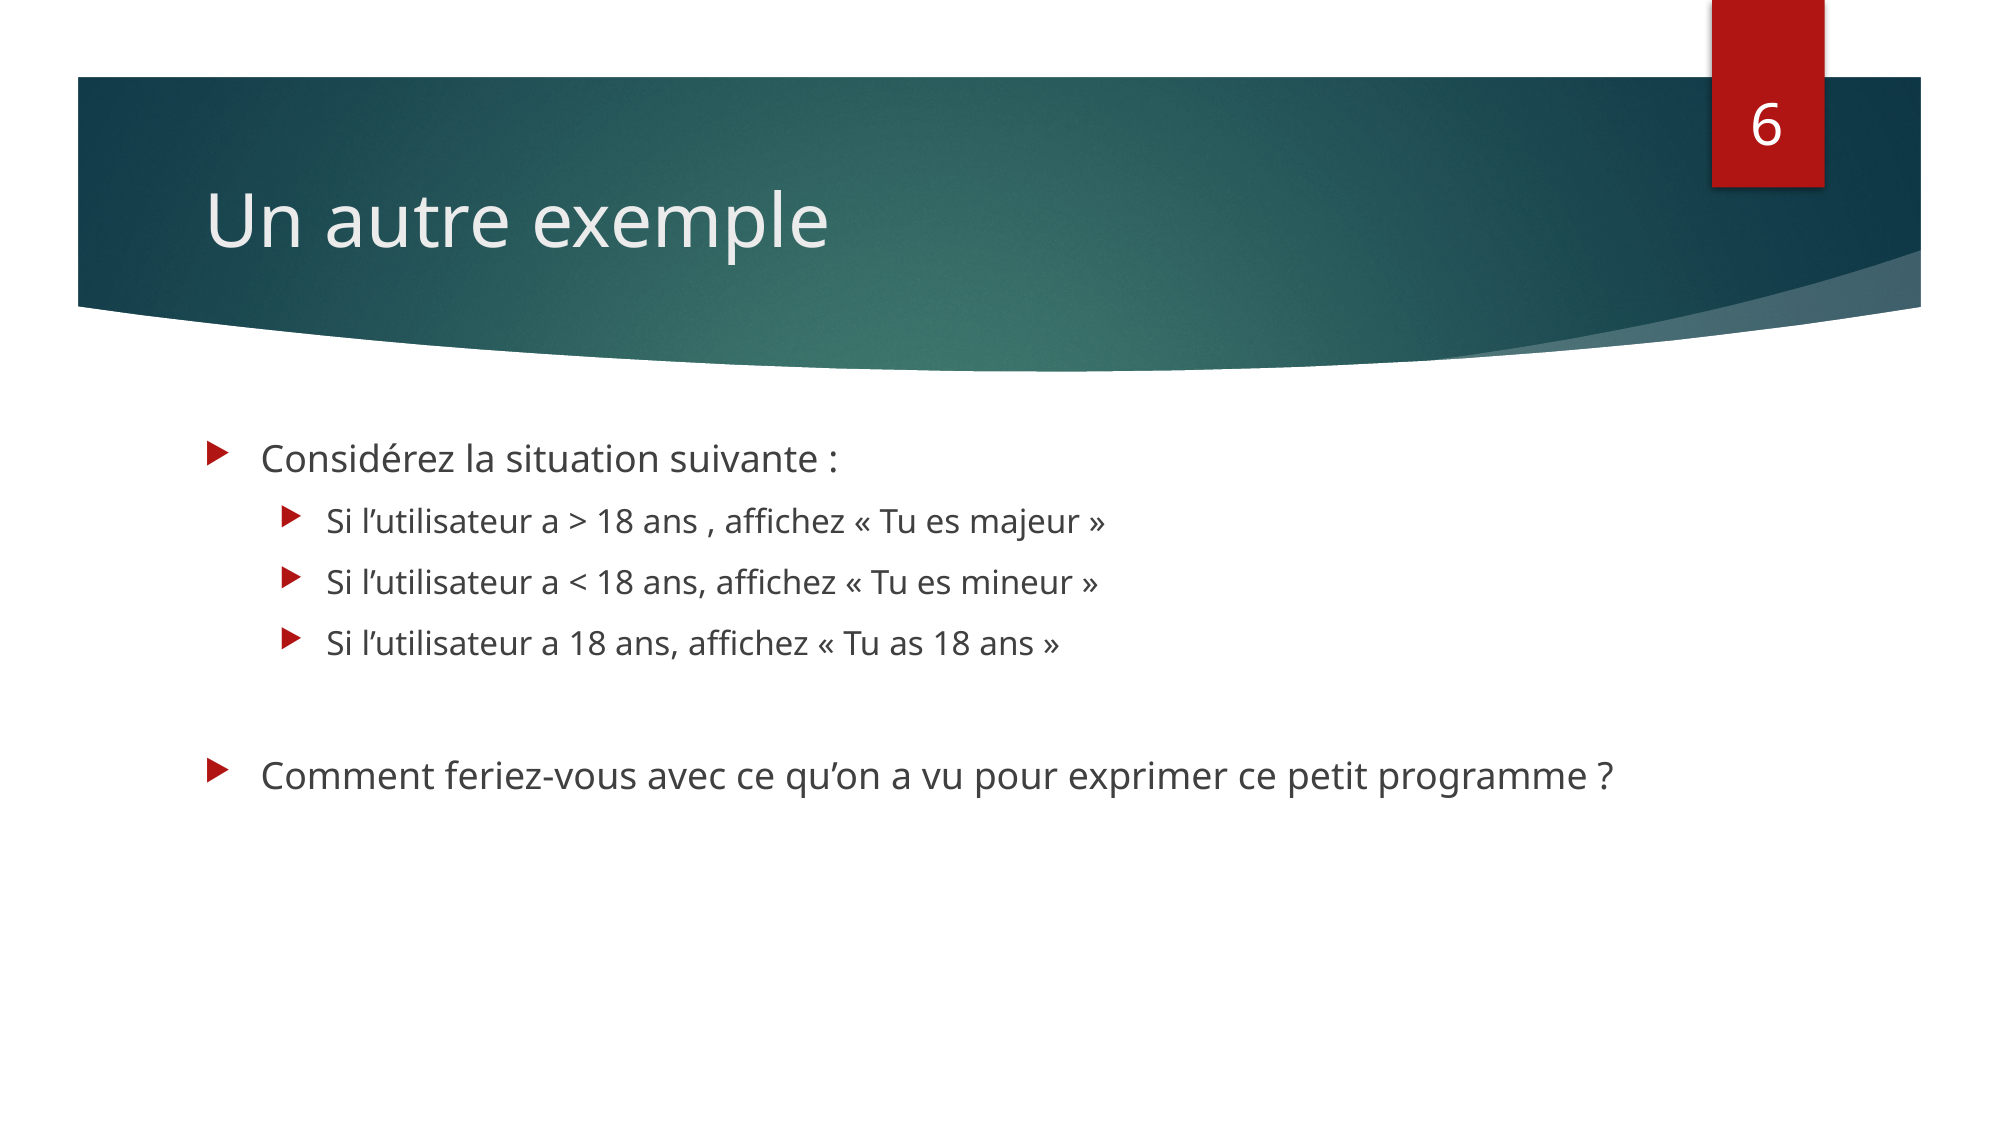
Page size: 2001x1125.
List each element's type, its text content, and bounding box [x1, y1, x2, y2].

title Un autre exemple [189, 159, 1638, 276]
list Considérez la situation suivante : Si l’utilisateur a > 18 ans , affichez « Tu es majeur » Si l’utilisateur a < 18 ans, affichez « Tu es mineur » Si l’utilisateur a 18 ans, affichez « Tu as 18 ans » Comment feriez-vous avec ce qu’on a vu pour exprimer ce petit programme ? [189, 427, 1638, 988]
slide_number 6 [1698, 48, 1836, 175]
